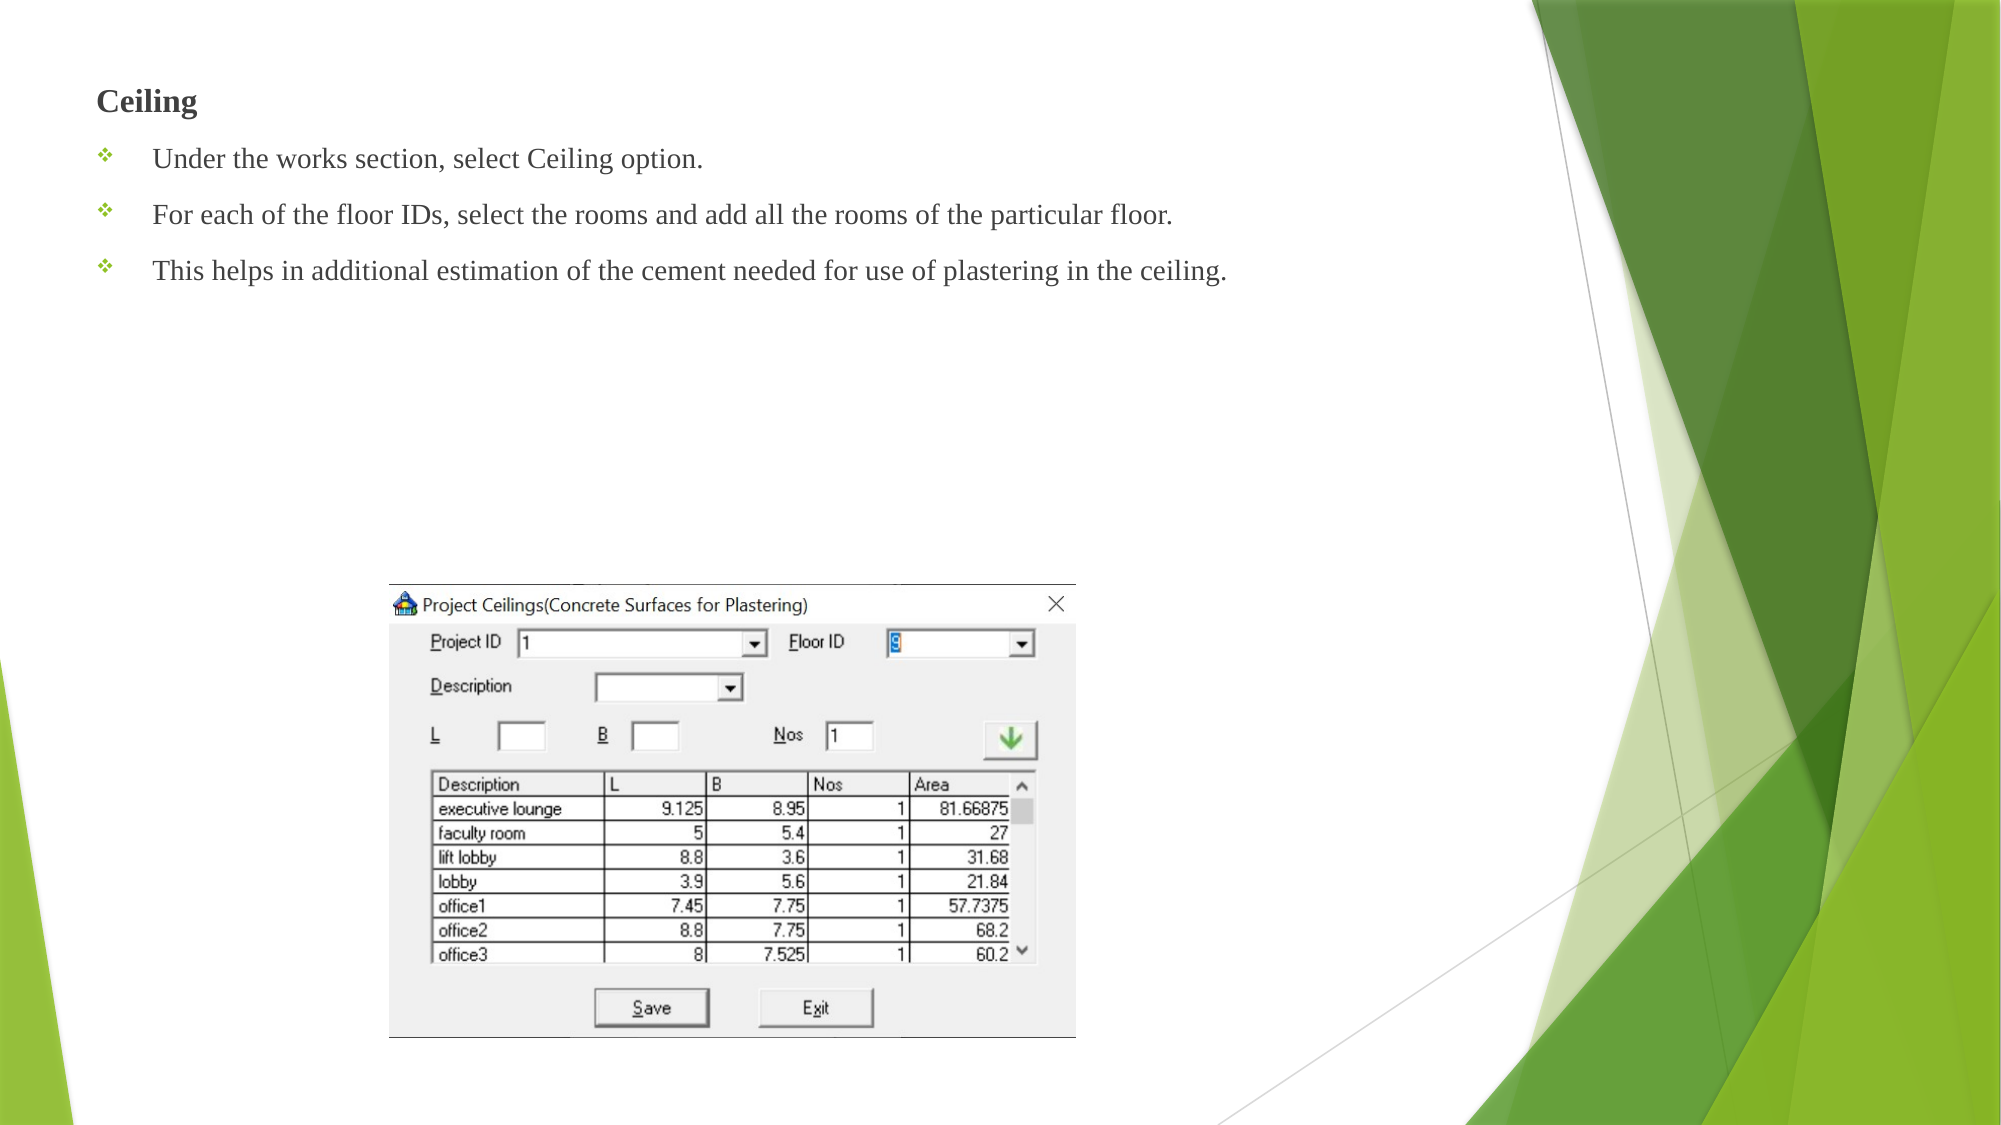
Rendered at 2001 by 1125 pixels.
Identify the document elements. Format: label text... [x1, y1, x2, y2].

list Ceiling Under the works section, select Ceiling option. For each of the floor IDs, select the rooms and add all the rooms of the particular floor. This helps in additional estimation of the cement needed for use of plastering in the ceiling. [81, 71, 1492, 709]
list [388, 583, 1076, 1038]
